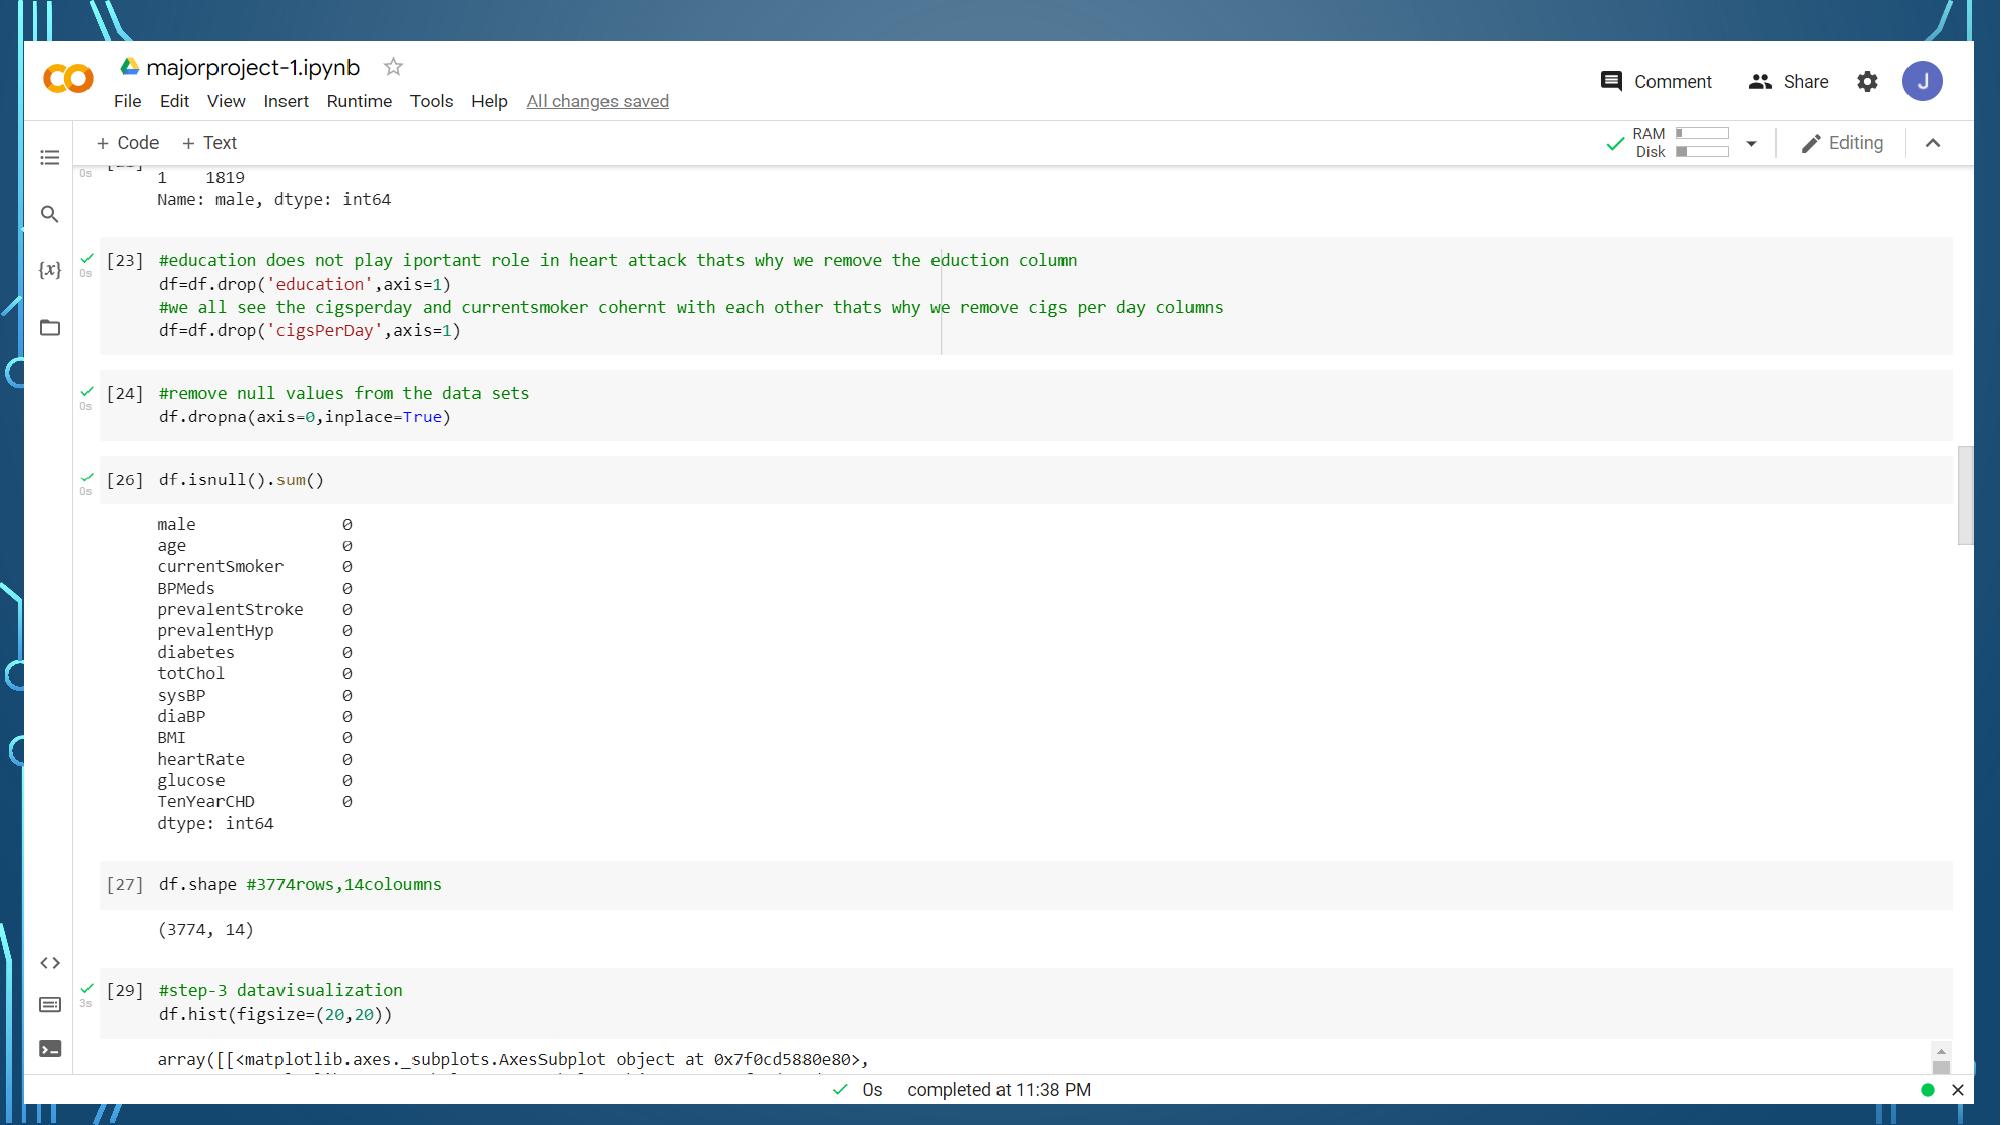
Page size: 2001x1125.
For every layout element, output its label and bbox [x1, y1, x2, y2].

list [24, 41, 1974, 1104]
